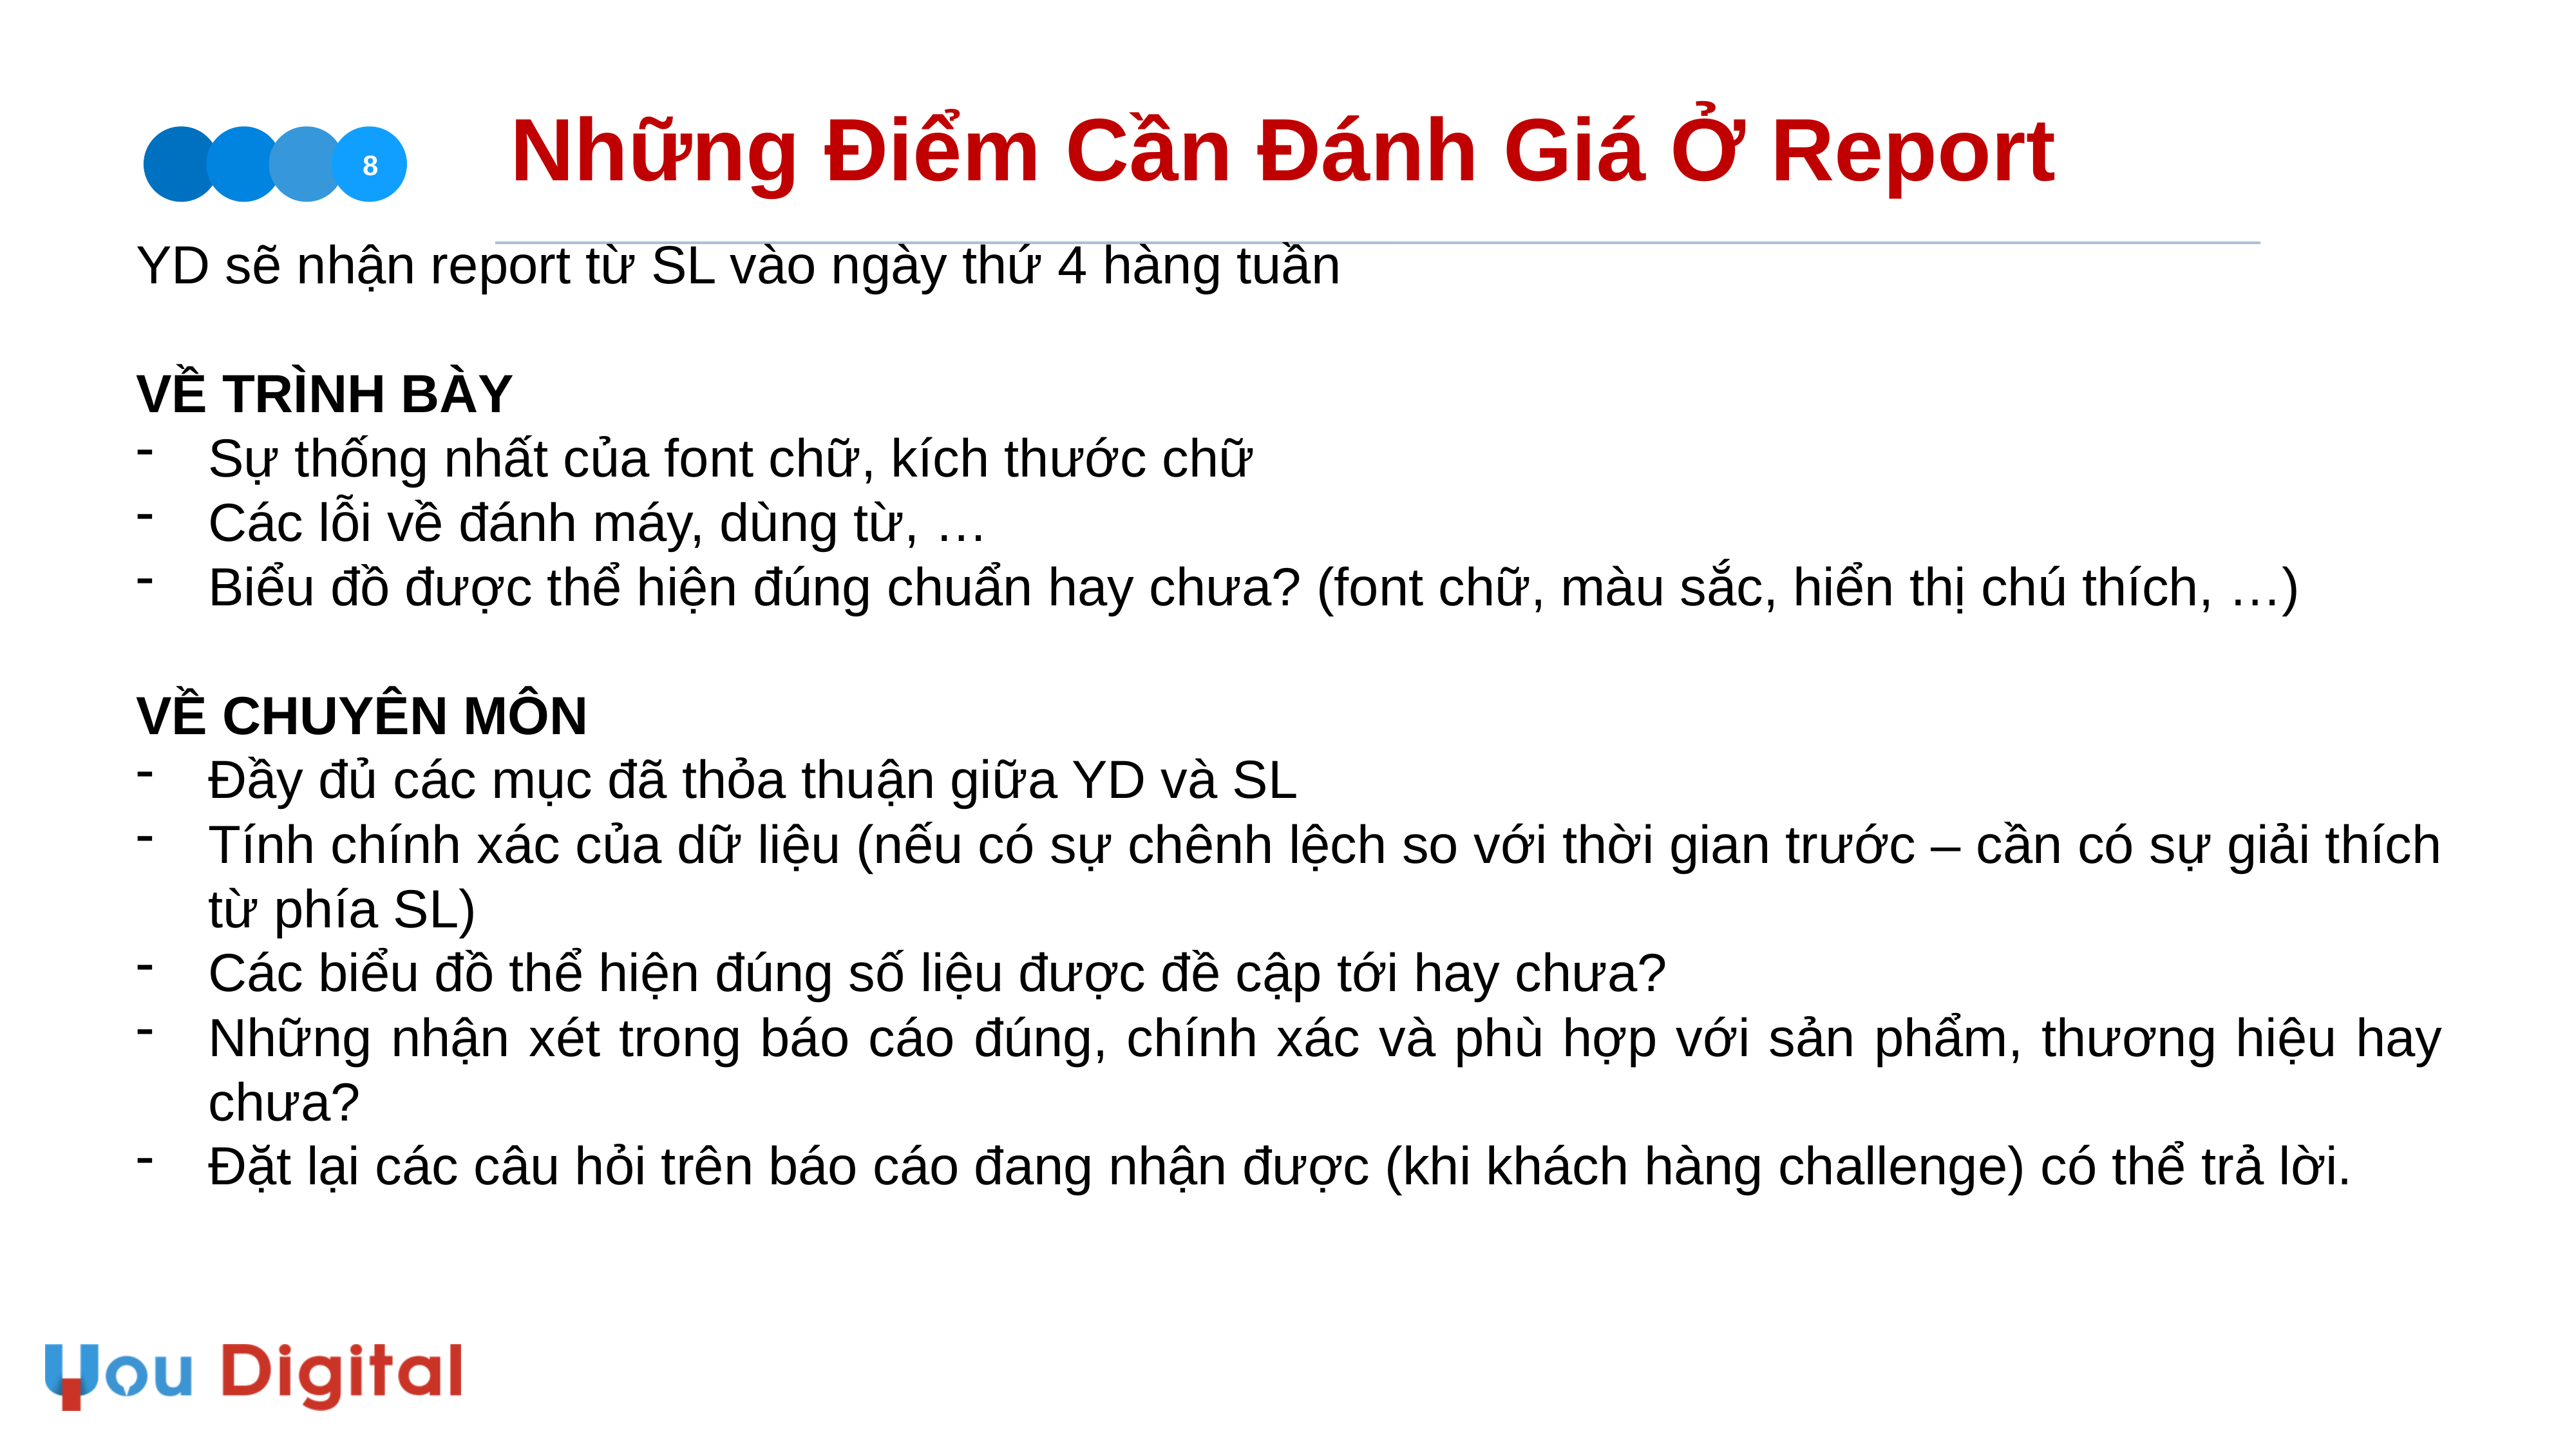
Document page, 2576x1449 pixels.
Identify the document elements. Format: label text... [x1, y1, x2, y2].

slide_number 8 [349, 141, 393, 187]
title Những Điểm Cần Đánh Giá Ở Report [504, 86, 2450, 207]
text_box YD sẽ nhận report từ SL vào ngày thứ 4 hàng tuần VỀ TRÌNH BÀY Sự thống nhất của font chữ, kích thước chữ Các lỗi về đánh máy, dùng từ, … Biểu đồ được thể hiện đúng chuẩn hay chưa? (font chữ, màu sắc, hiển thị chú thích, …) VỀ CHUYÊN MÔN Đầy đủ các mục đã thỏa thuận giữa YD và SL Tính chính xác của dữ liệu (nếu có sự chênh lệch so với thời gian trước – cần có sự giải thích từ phía SL) Các biểu đồ thể hiện đúng số liệu được đề cập tới hay chưa? Những nhận xét trong báo cáo đúng, chính xác và phù hợp với sản phẩm, thương hiệu hay chưa? Đặt lại các câu hỏi trên báo cáo đang nhận được (khi khách hàng challenge) có thể trả lời. [130, 224, 2449, 1201]
picture [45, 1344, 461, 1411]
